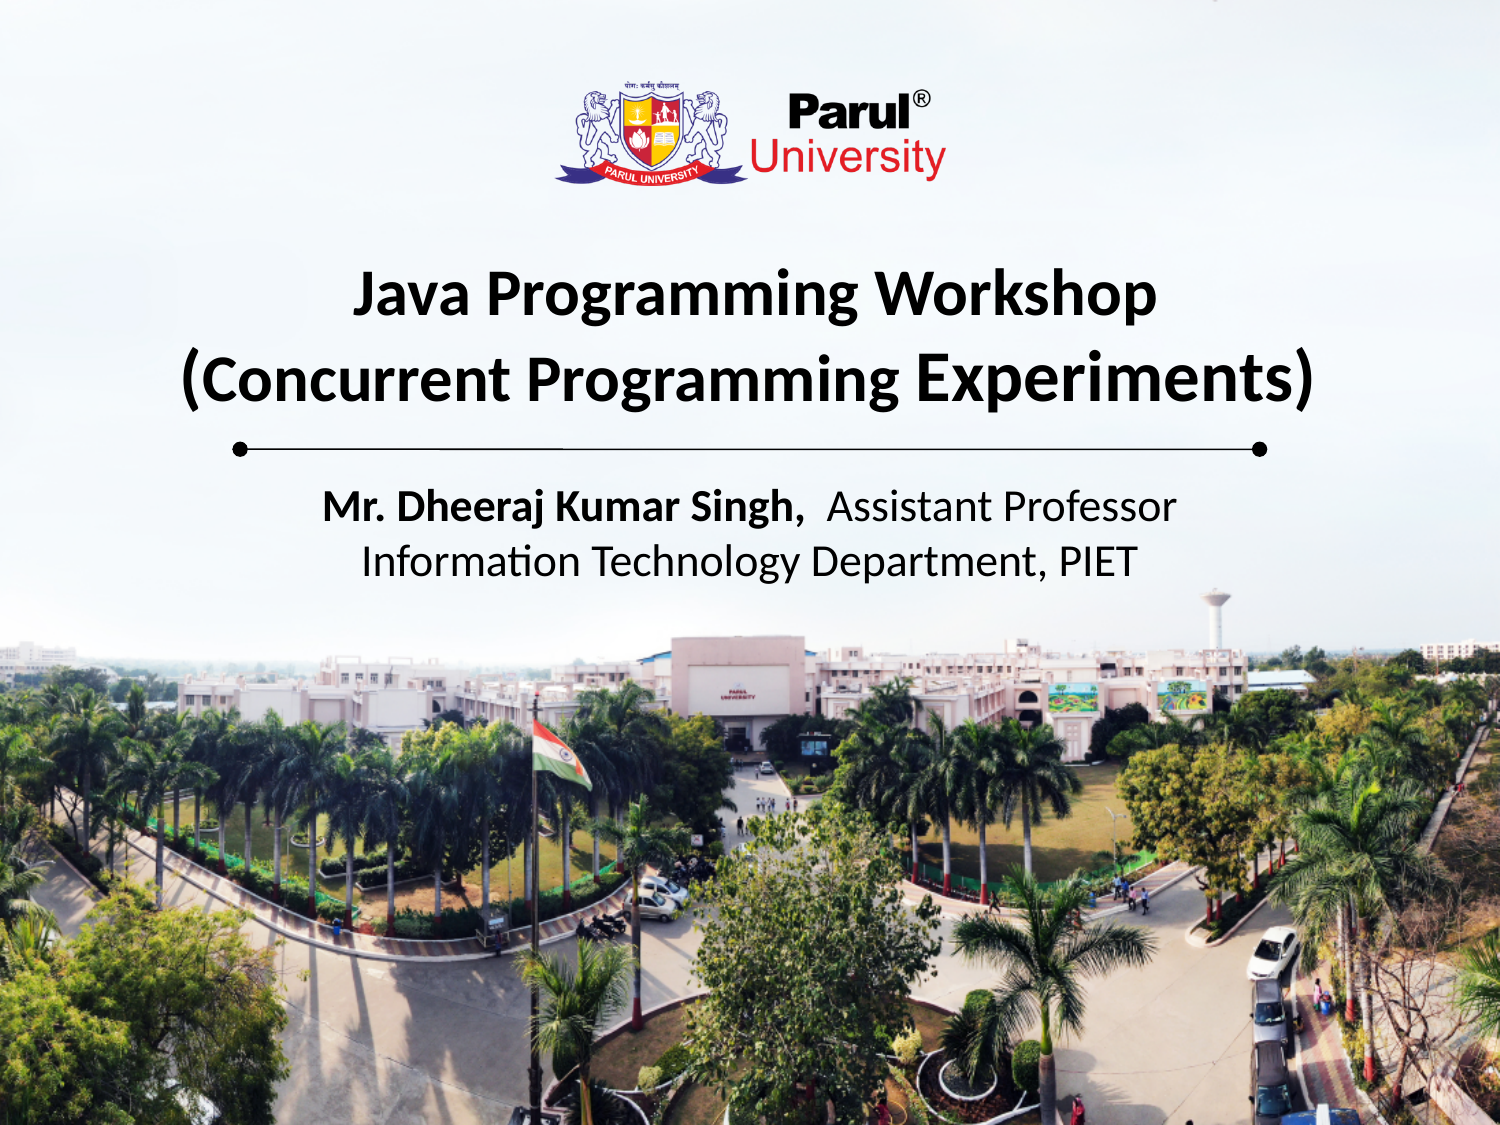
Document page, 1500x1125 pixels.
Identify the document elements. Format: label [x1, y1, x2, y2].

text_box [232, 441, 1268, 458]
picture [0, 0, 1500, 1125]
